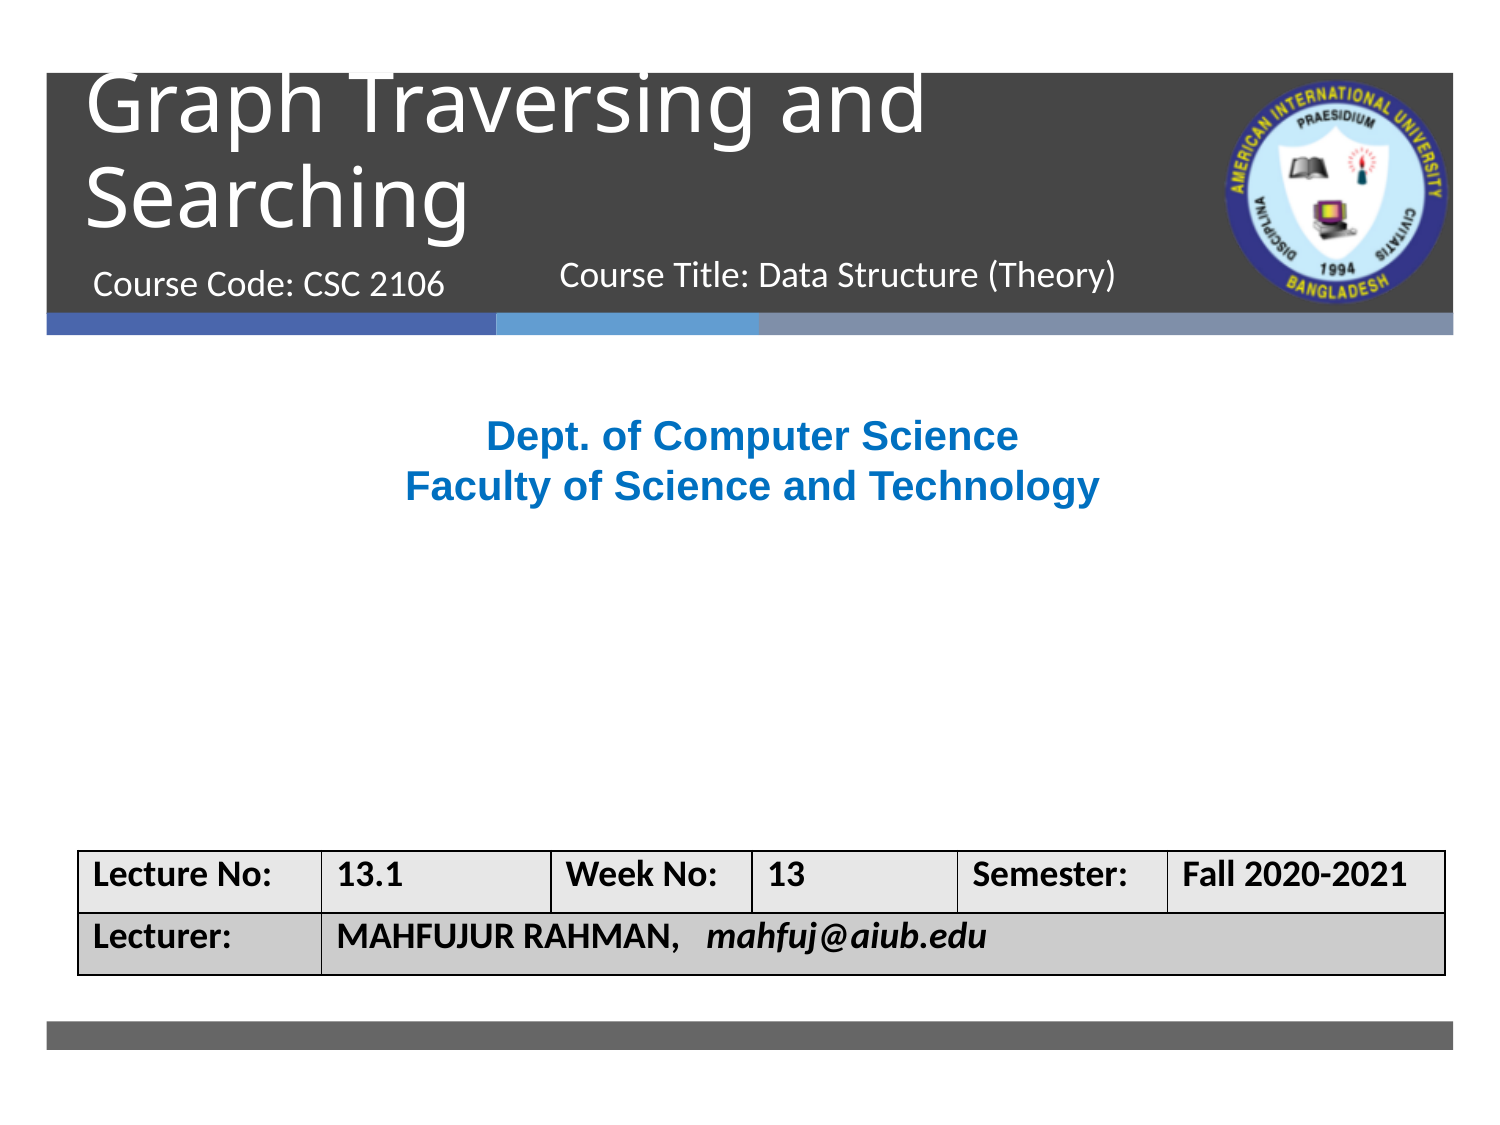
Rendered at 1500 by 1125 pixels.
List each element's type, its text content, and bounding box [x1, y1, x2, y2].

table_cell Lecturer: [79, 914, 321, 974]
table_header Lecture No: [79, 852, 321, 912]
picture [1228, 75, 1454, 310]
table_header 13 [753, 852, 957, 912]
text_box Dept. of Computer Science Faculty of Science and Technology [12, 401, 1493, 517]
table_header Fall 2020-2021 [1168, 852, 1444, 912]
text_box Course Title: Data Structure (Theory) [544, 252, 1228, 332]
subtitle Course Code: CSC 2106 [78, 251, 536, 331]
table_header Week No: [552, 852, 751, 912]
table_header Semester: [958, 852, 1167, 912]
table_cell MAHFUJUR RAHMAN, mahfuj@aiub.edu [322, 914, 1444, 974]
table_header 13.1 [322, 852, 550, 912]
title Graph Traversing and Searching [69, 73, 1351, 253]
